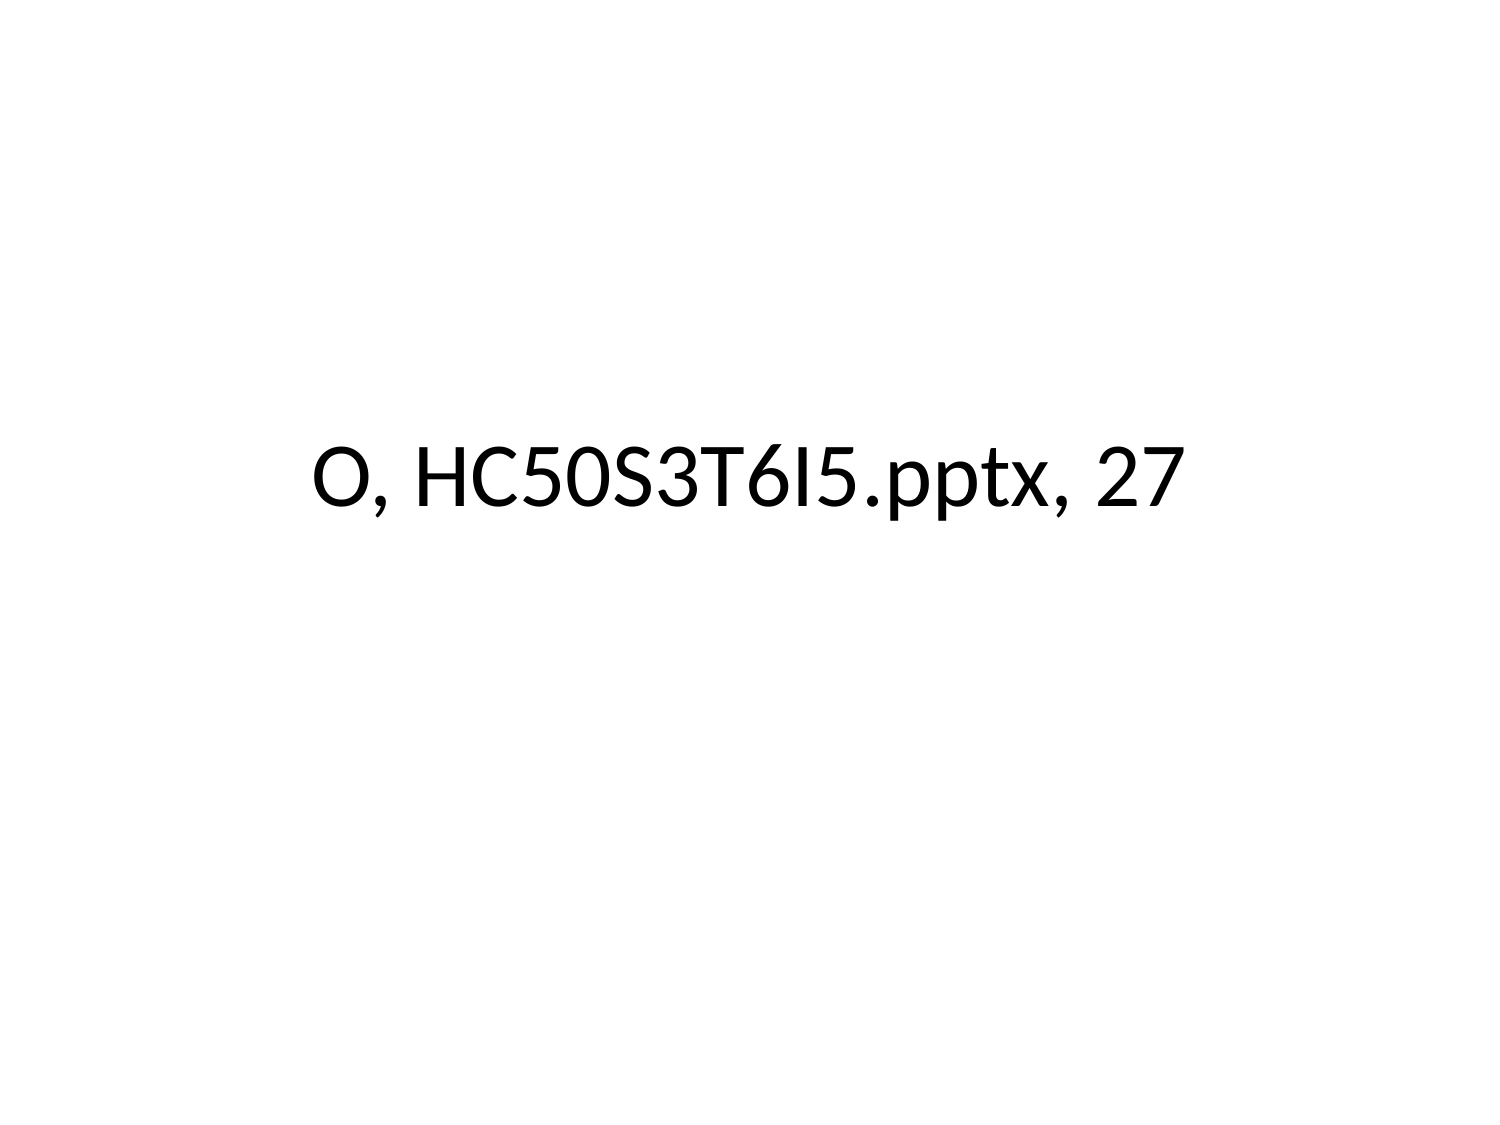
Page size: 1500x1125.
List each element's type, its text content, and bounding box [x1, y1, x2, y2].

title O, HC50S3T6I5.pptx, 27 [112, 349, 1388, 591]
